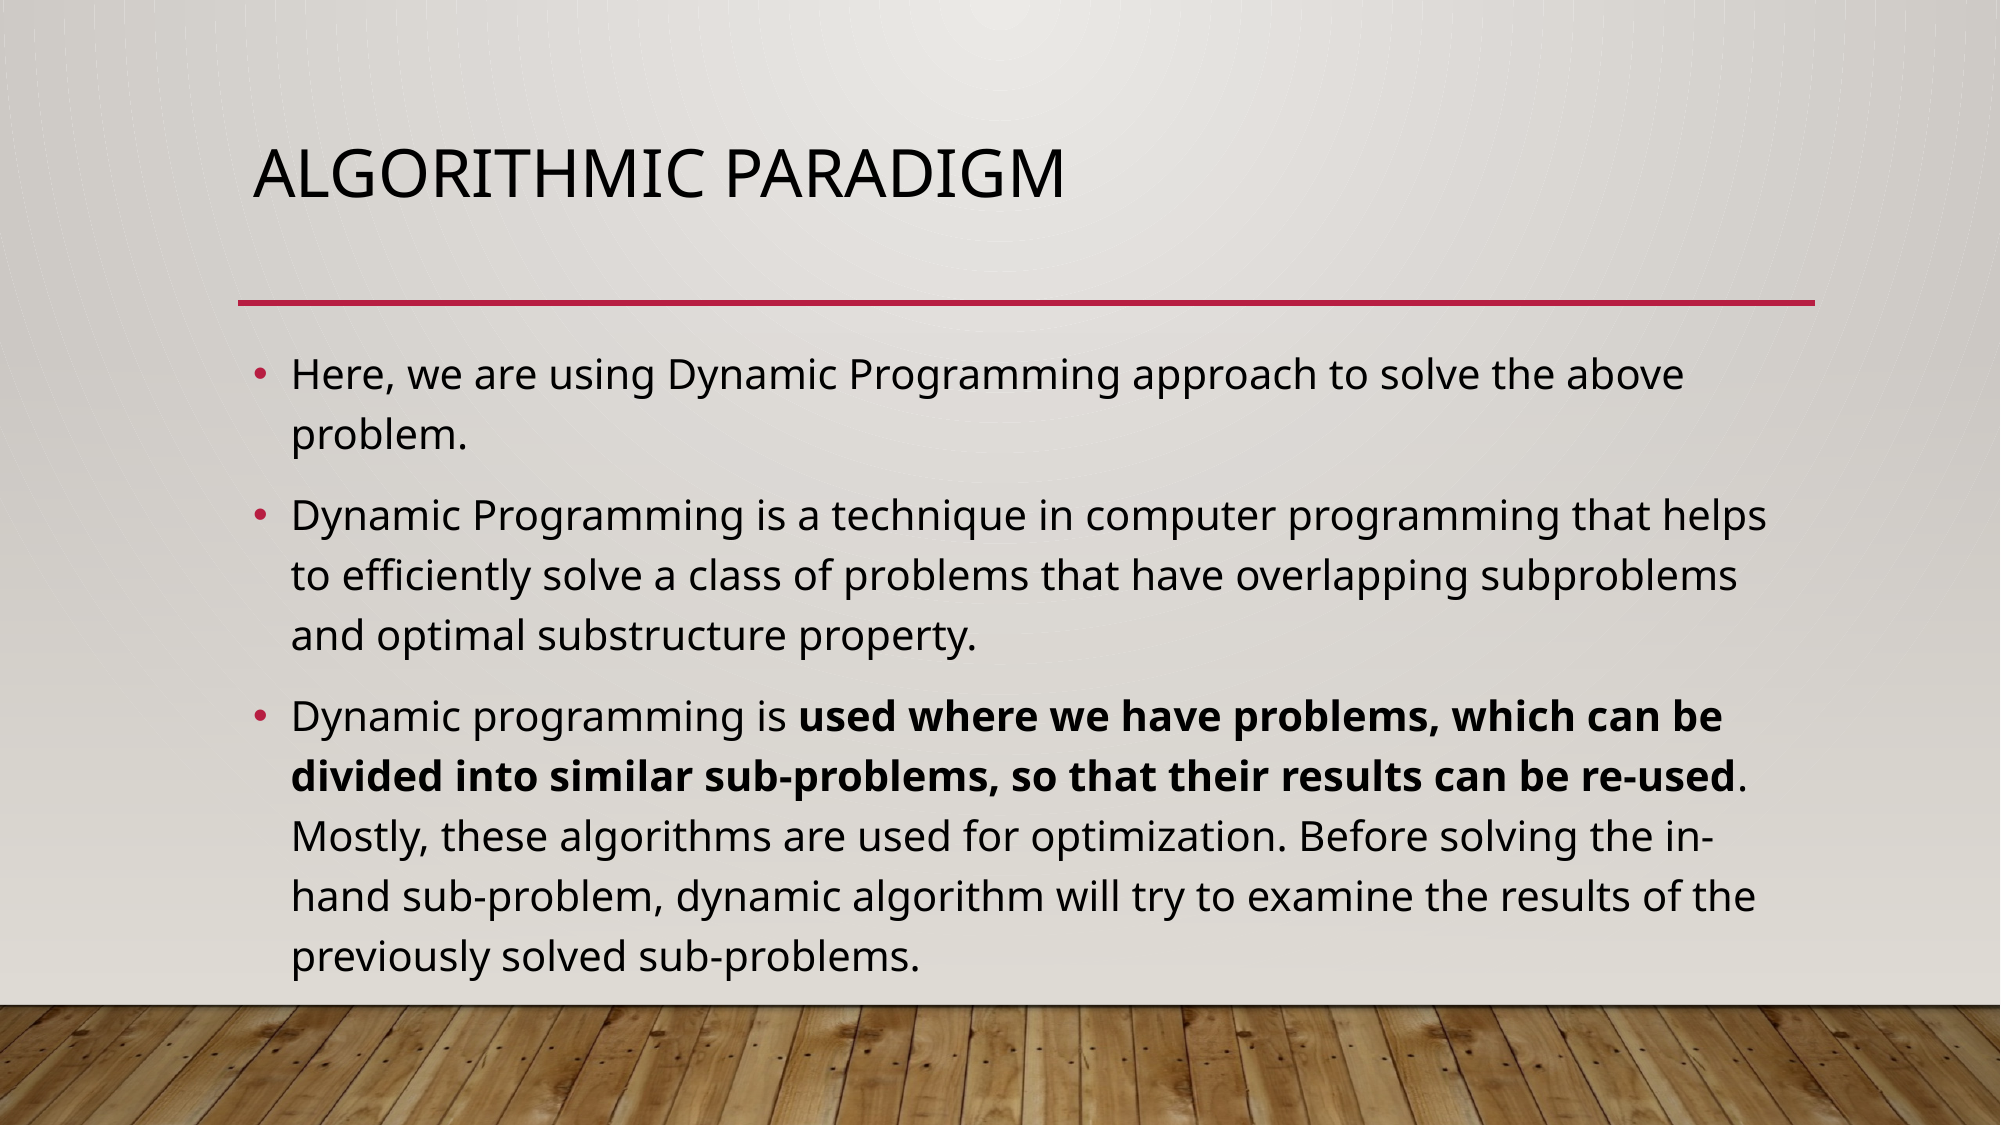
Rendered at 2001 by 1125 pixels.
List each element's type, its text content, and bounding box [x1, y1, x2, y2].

title Algorithmic paradigm [238, 131, 1814, 305]
list Here, we are using Dynamic Programming approach to solve the above problem. Dynamic Programming is a technique in computer programming that helps to efficiently solve a class of problems that have overlapping subproblems and optimal substructure property. Dynamic programming is used where we have problems, which can be divided into similar sub-problems, so that their results can be re-used. Mostly, these algorithms are used for optimization. Before solving the in-hand sub-problem, dynamic algorithm will try to examine the results of the previously solved sub-problems. [238, 330, 1814, 897]
picture [0, 1005, 2000, 1125]
